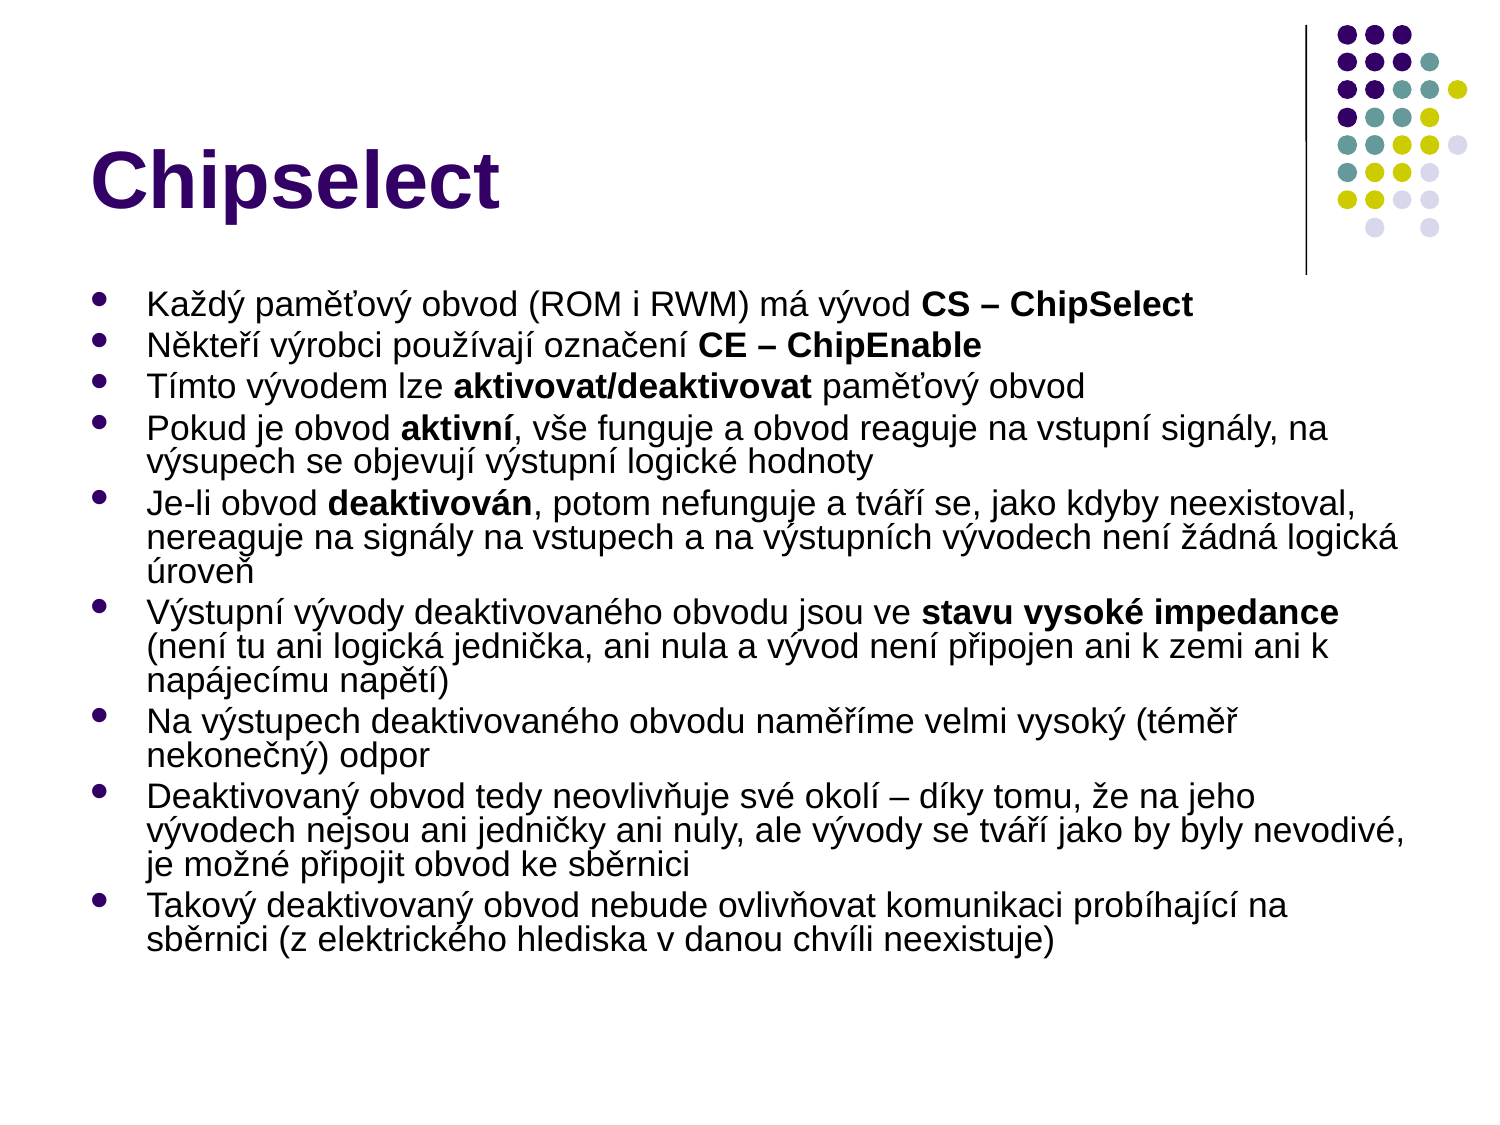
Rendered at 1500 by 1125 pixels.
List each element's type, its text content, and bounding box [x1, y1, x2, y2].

title Chipselect [75, 20, 1313, 233]
list Každý paměťový obvod (ROM i RWM) má vývod CS – ChipSelect Někteří výrobci používají označení CE – ChipEnable Tímto vývodem lze aktivovat/deaktivovat paměťový obvod Pokud je obvod aktivní, vše funguje a obvod reaguje na vstupní signály, na výsupech se objevují výstupní logické hodnoty Je-li obvod deaktivován, potom nefunguje a tváří se, jako kdyby neexistoval, nereaguje na signály na vstupech a na výstupních vývodech není žádná logická úroveň Výstupní vývody deaktivovaného obvodu jsou ve stavu vysoké impedance (není tu ani logická jednička, ani nula a vývod není připojen ani k zemi ani k napájecímu napětí) Na výstupech deaktivovaného obvodu naměříme velmi vysoký (téměř nekonečný) odpor Deaktivovaný obvod tedy neovlivňuje své okolí – díky tomu, že na jeho vývodech nejsou ani jedničky ani nuly, ale vývody se tváří jako by byly nevodivé, je možné připojit obvod ke sběrnici Takový deaktivovaný obvod nebude ovlivňovat komunikaci probíhající na sběrnici (z elektrického hlediska v danou chvíli neexistuje) [75, 282, 1425, 1006]
